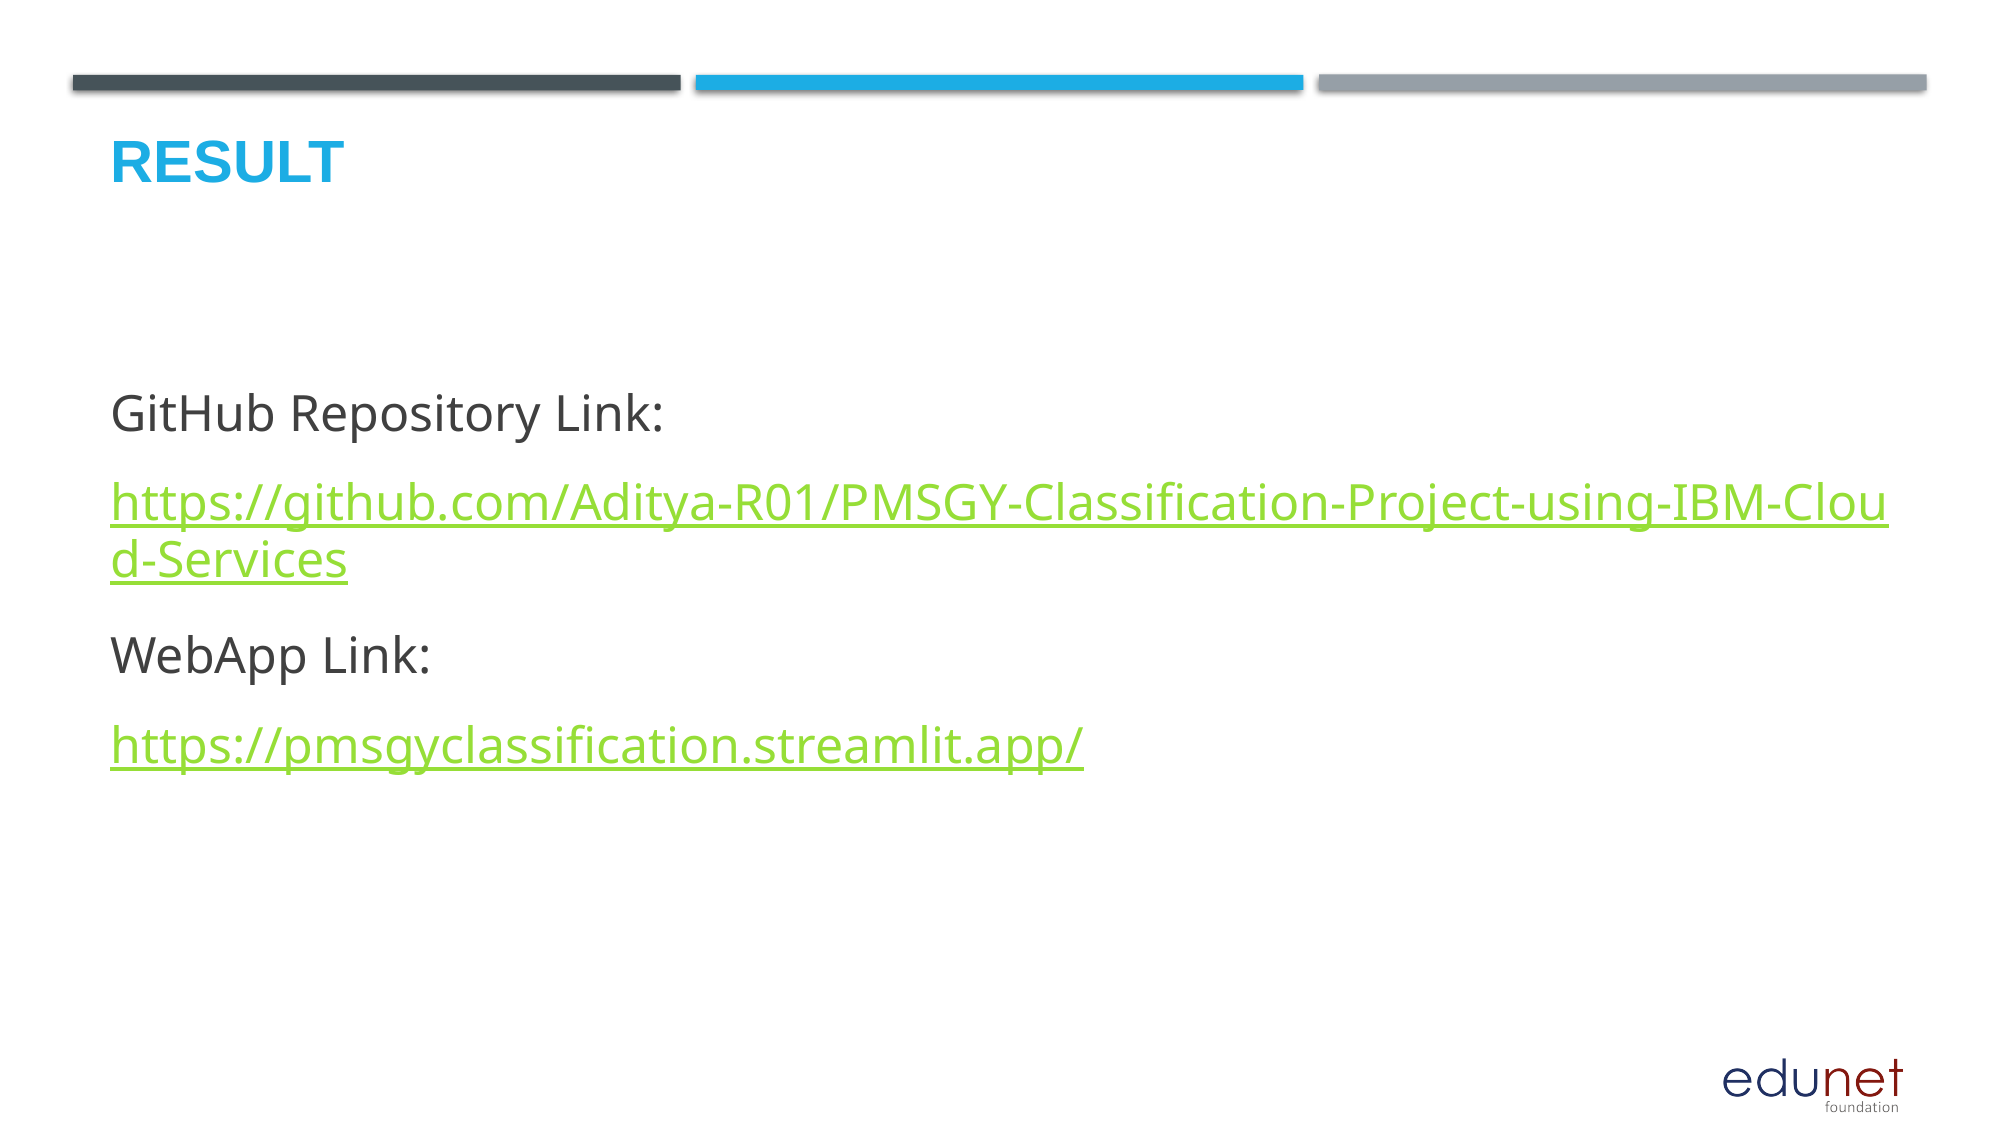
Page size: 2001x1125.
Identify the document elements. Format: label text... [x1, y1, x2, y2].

picture [1719, 1056, 1905, 1116]
title Result [95, 115, 1905, 166]
list GitHub Repository Link: https://github.com/Aditya-R01/PMSGY-Classification-Project-using-IBM-Cloud-Services WebApp Link: https://pmsgyclassification.streamlit.app/ [95, 166, 1905, 934]
